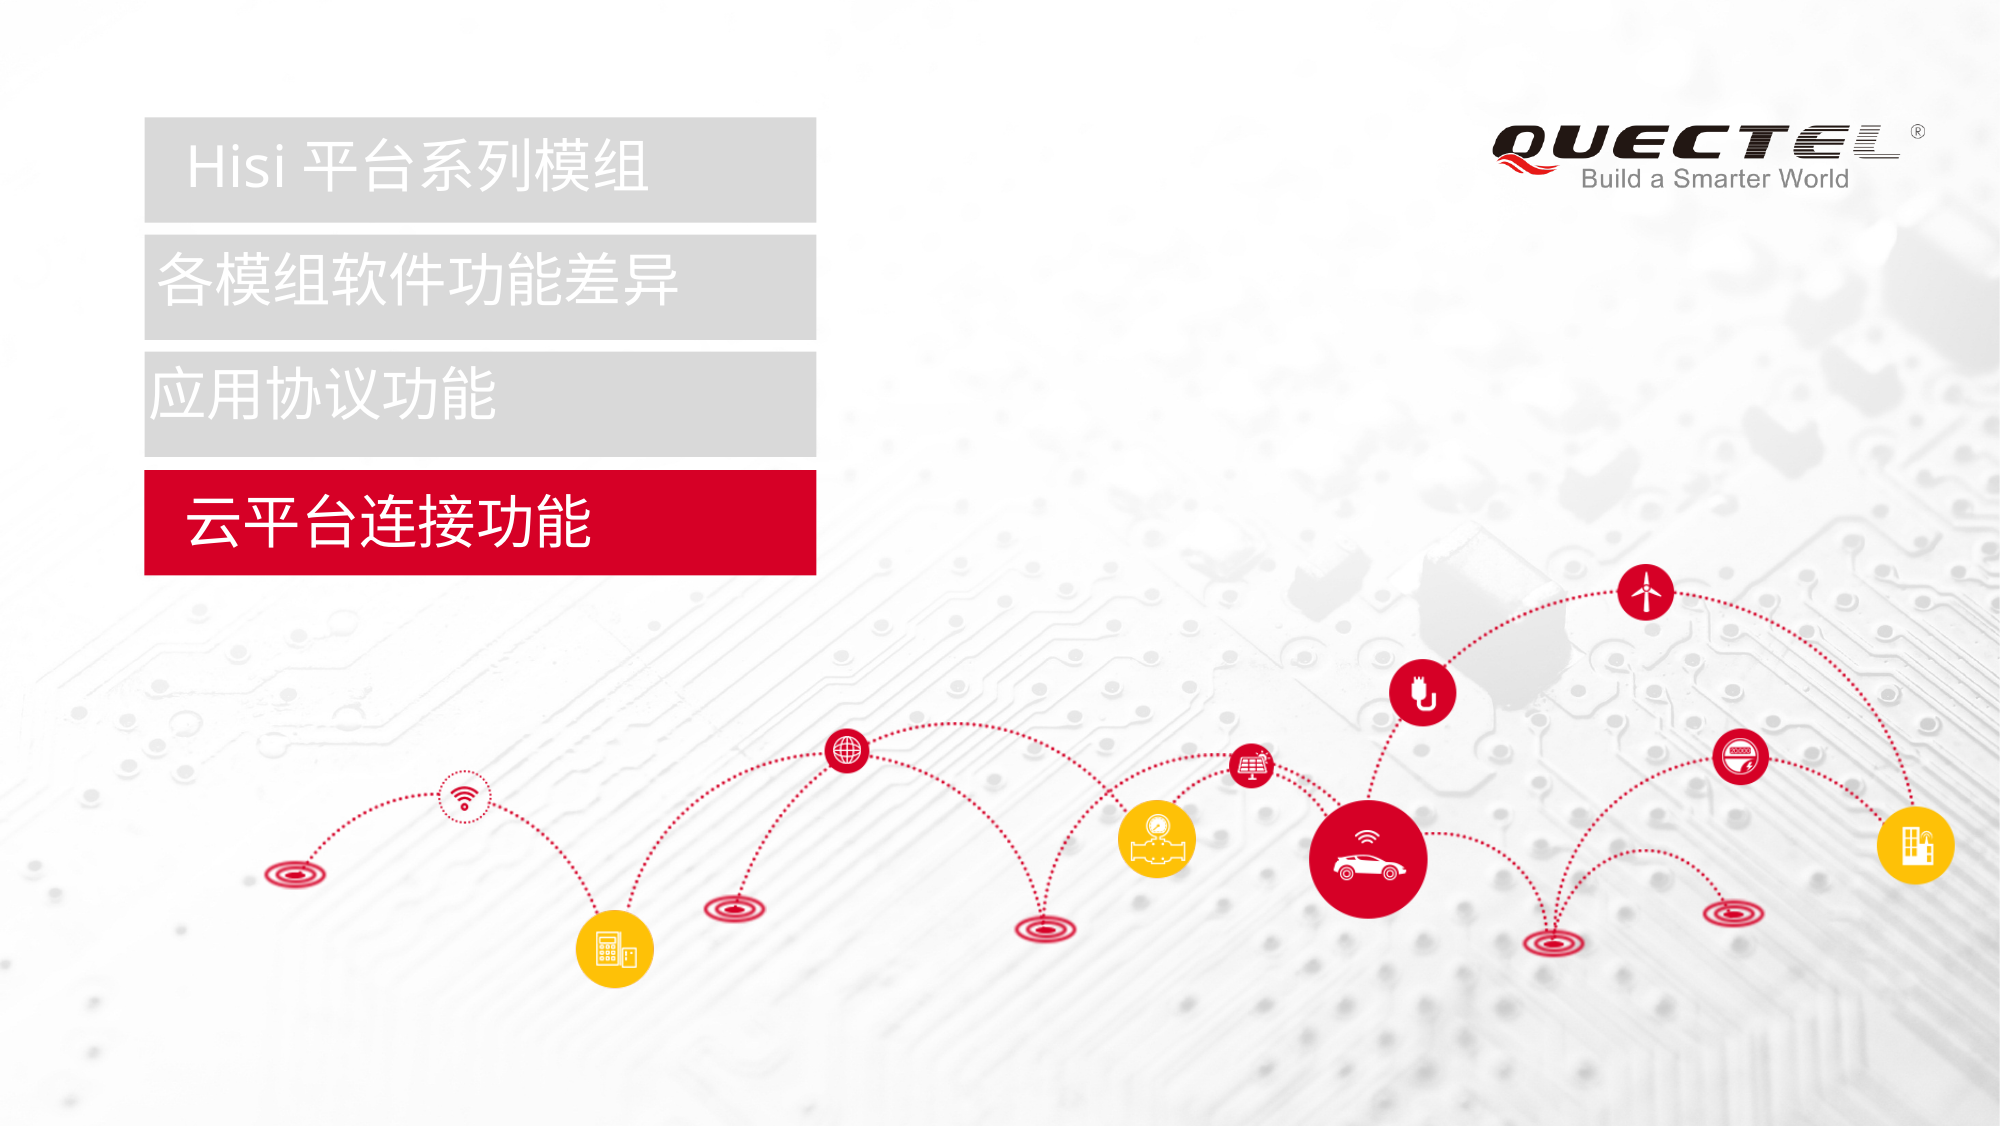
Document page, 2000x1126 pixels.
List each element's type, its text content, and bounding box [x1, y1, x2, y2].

text_box [142, 468, 818, 578]
text_box Hisi平台系列模组 [171, 121, 666, 207]
text_box [142, 232, 818, 342]
text_box [142, 350, 818, 459]
text_box 云平台连接功能 [170, 478, 608, 563]
text_box 应用协议功能 [133, 350, 573, 435]
text_box [142, 115, 818, 225]
picture [0, 0, 2000, 1126]
text_box 各模组软件功能差异 [141, 235, 755, 321]
